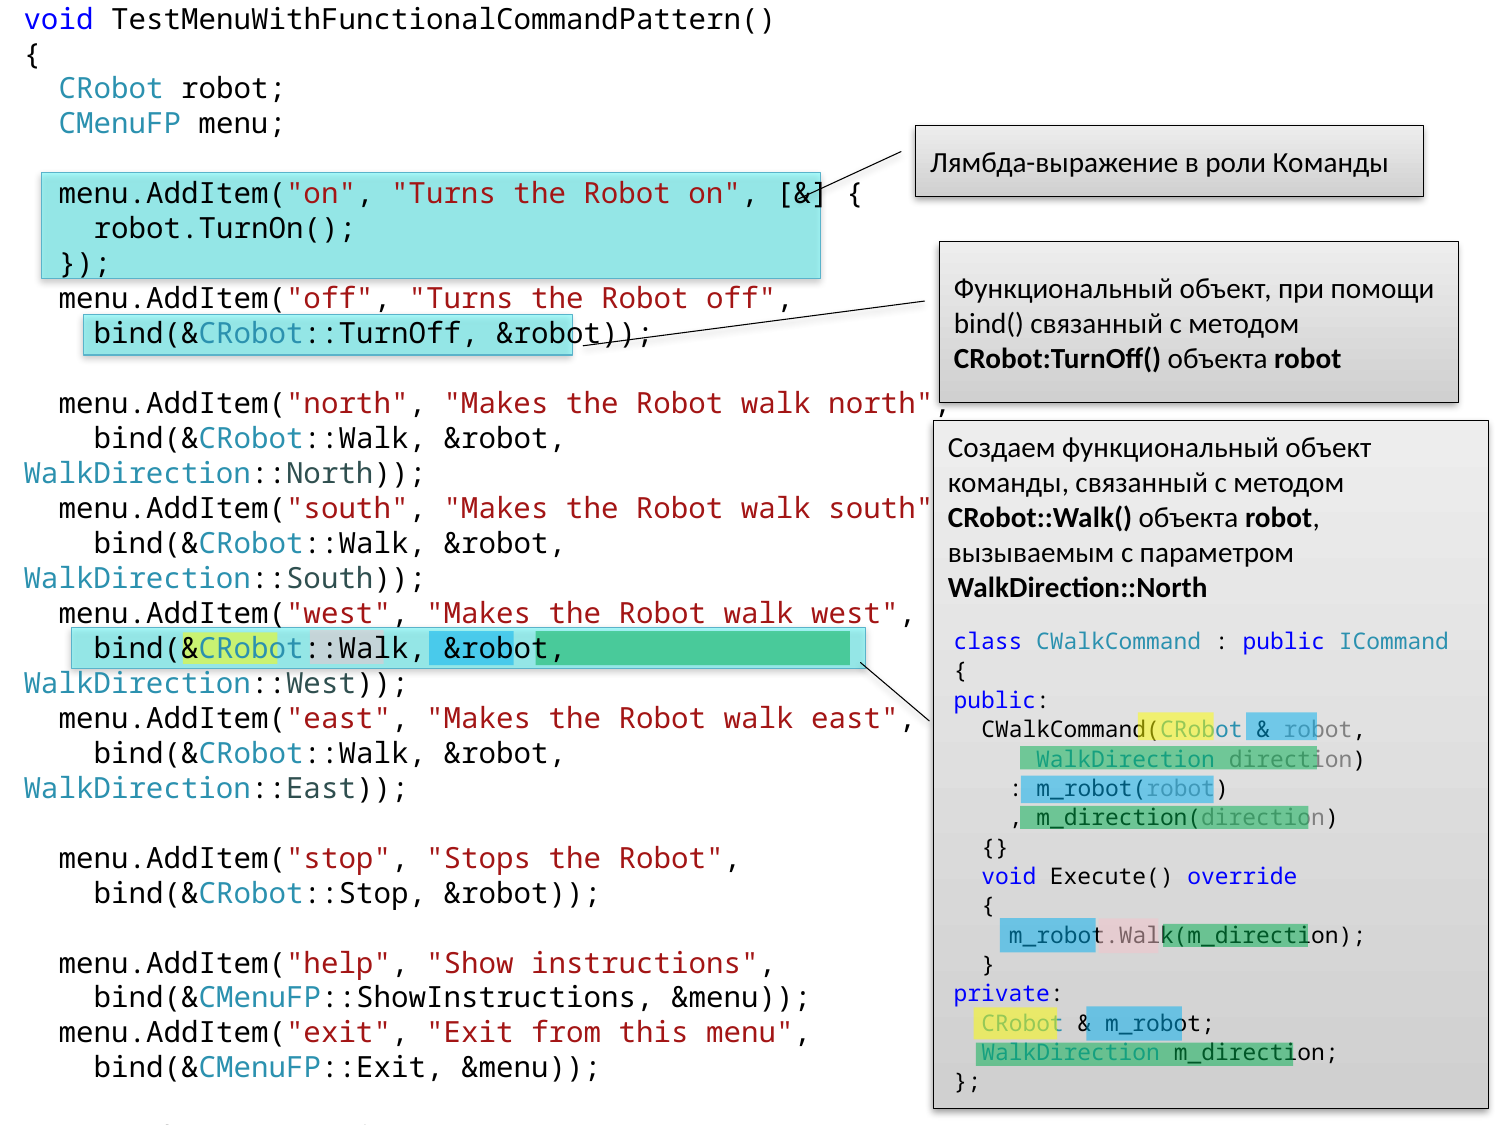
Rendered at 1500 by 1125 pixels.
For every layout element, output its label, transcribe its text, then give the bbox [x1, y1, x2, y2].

text_box Лямбда-выражение в роли Команды [915, 125, 1424, 197]
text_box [933, 420, 1489, 1109]
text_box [71, 627, 866, 669]
text_box void TestMenuWithFunctionalCommandPattern() { CRobot robot; CMenuFP menu; menu.AddItem("on", "Turns the Robot on", [&] { robot.TurnOn(); }); menu.AddItem("off", "Turns the Robot off", bind(&CRobot::TurnOff, &robot)); menu.AddItem("north", "Makes the Robot walk north", bind(&CRobot::Walk, &robot, WalkDirection::North)); menu.AddItem("south", "Makes the Robot walk south", bind(&CRobot::Walk, &robot, WalkDirection::South)); menu.AddItem("west", "Makes the Robot walk west", bind(&CRobot::Walk, &robot, WalkDirection::West)); menu.AddItem("east", "Makes the Robot walk east", bind(&CRobot::Walk, &robot, WalkDirection::East)); menu.AddItem("stop", "Stops the Robot", bind(&CRobot::Stop, &robot)); menu.AddItem("help", "Show instructions", bind(&CMenuFP::ShowInstructions, &menu)); menu.AddItem("exit", "Exit from this menu", bind(&CMenuFP::Exit, &menu)); menu.ShowInstructions(); menu.Run(); } [17, 0, 963, 1125]
text_box Функциональный объект, при помощи bind() связанный с методом CRobot:TurnOff() объекта robot [939, 241, 1459, 403]
